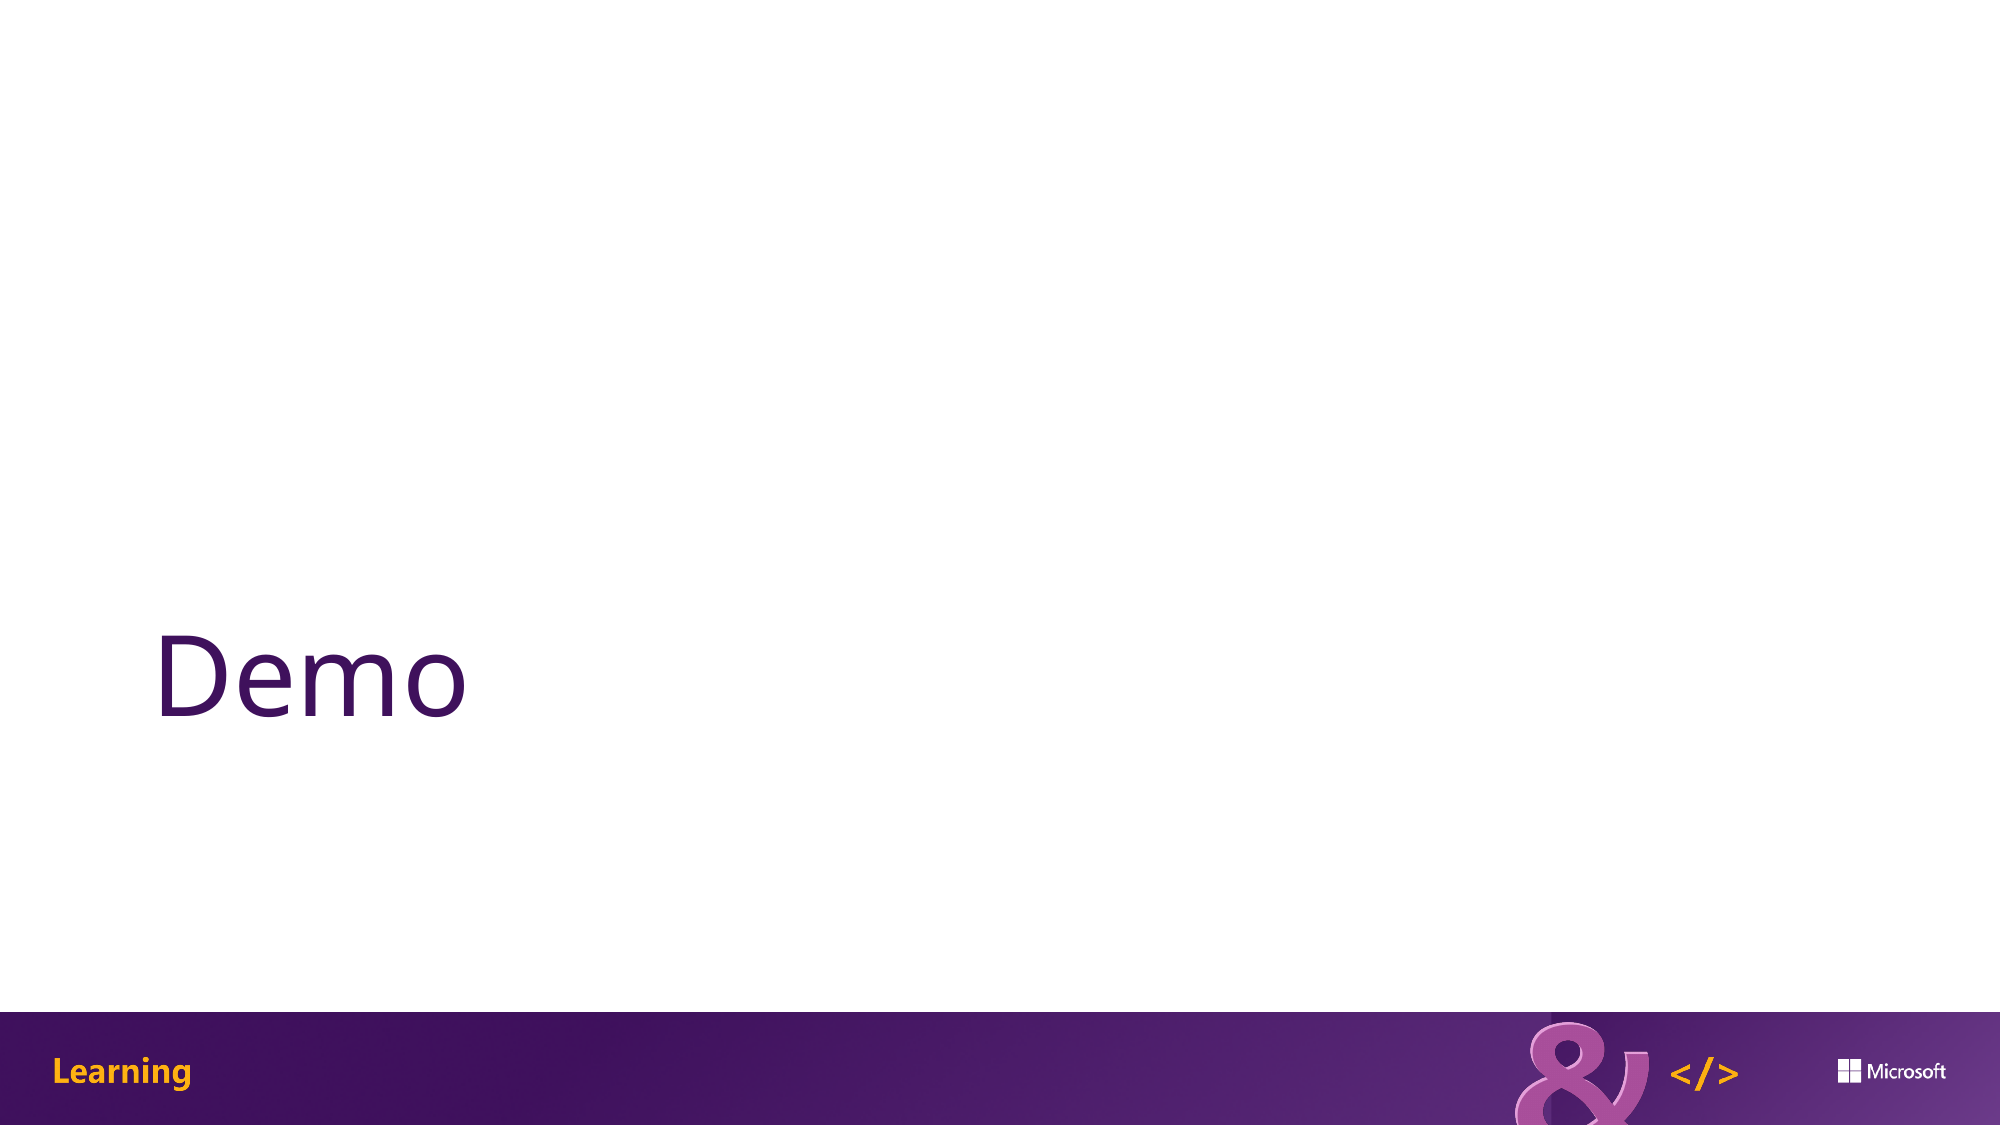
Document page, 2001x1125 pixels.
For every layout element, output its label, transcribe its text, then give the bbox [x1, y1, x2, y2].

title Demo [136, 280, 1862, 749]
picture [0, 1012, 2000, 1125]
